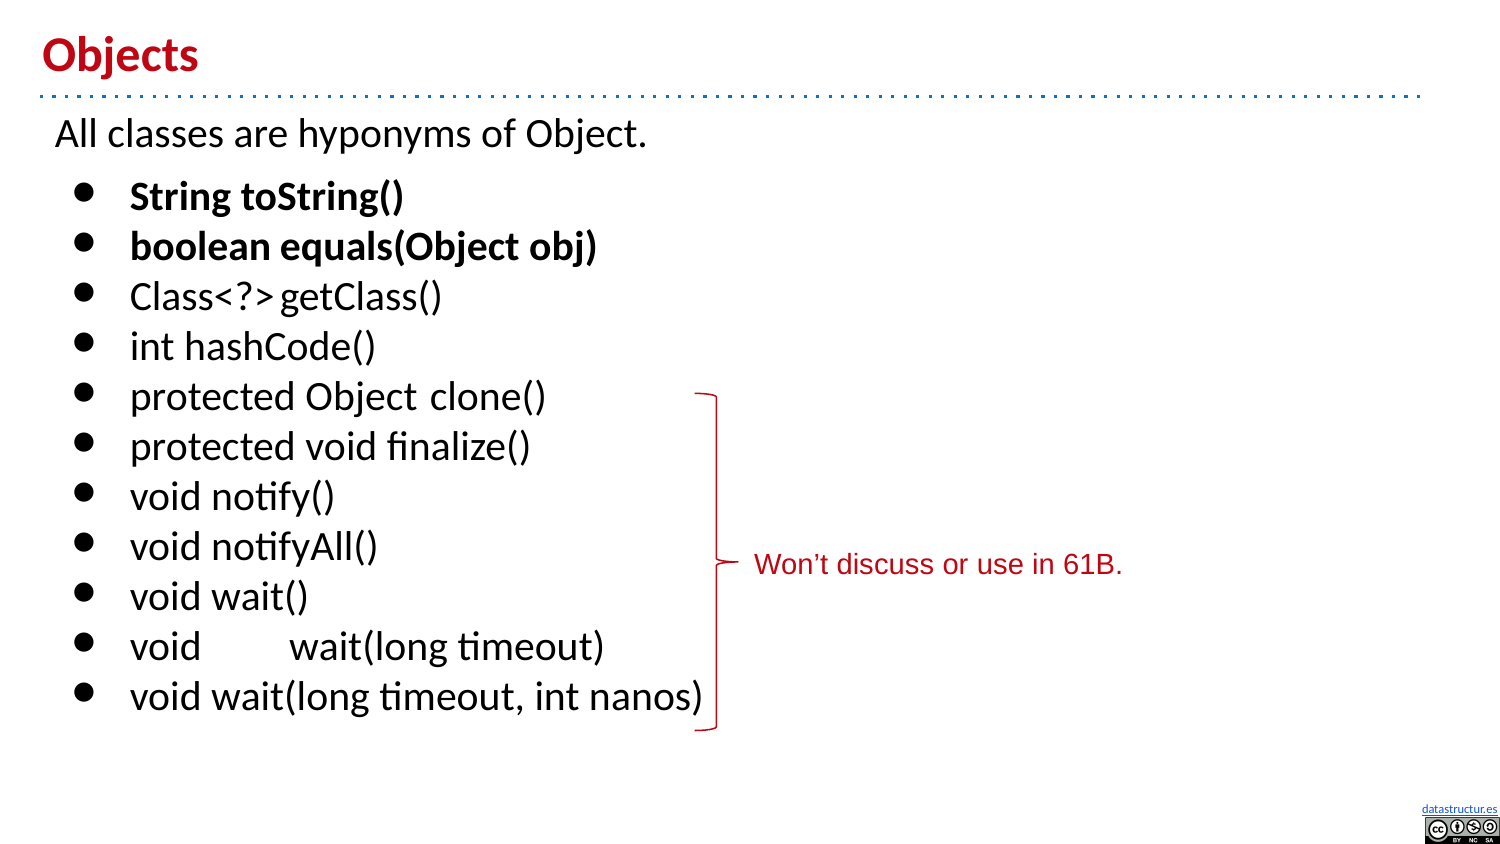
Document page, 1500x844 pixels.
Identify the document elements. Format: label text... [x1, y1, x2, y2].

text_box Won’t discuss or use in 61B. [739, 530, 1148, 591]
picture [1425, 817, 1500, 844]
text_box [694, 393, 738, 731]
list All classes are hyponyms of Object. String toString() boolean equals(Object obj) Class<?> getClass() int hashCode() protected Object clone() protected void finalize() void notify() void notifyAll() void wait() void wait(long timeout) void wait(long timeout, int nanos) [39, 91, 1457, 773]
title Objects [27, 15, 1378, 97]
